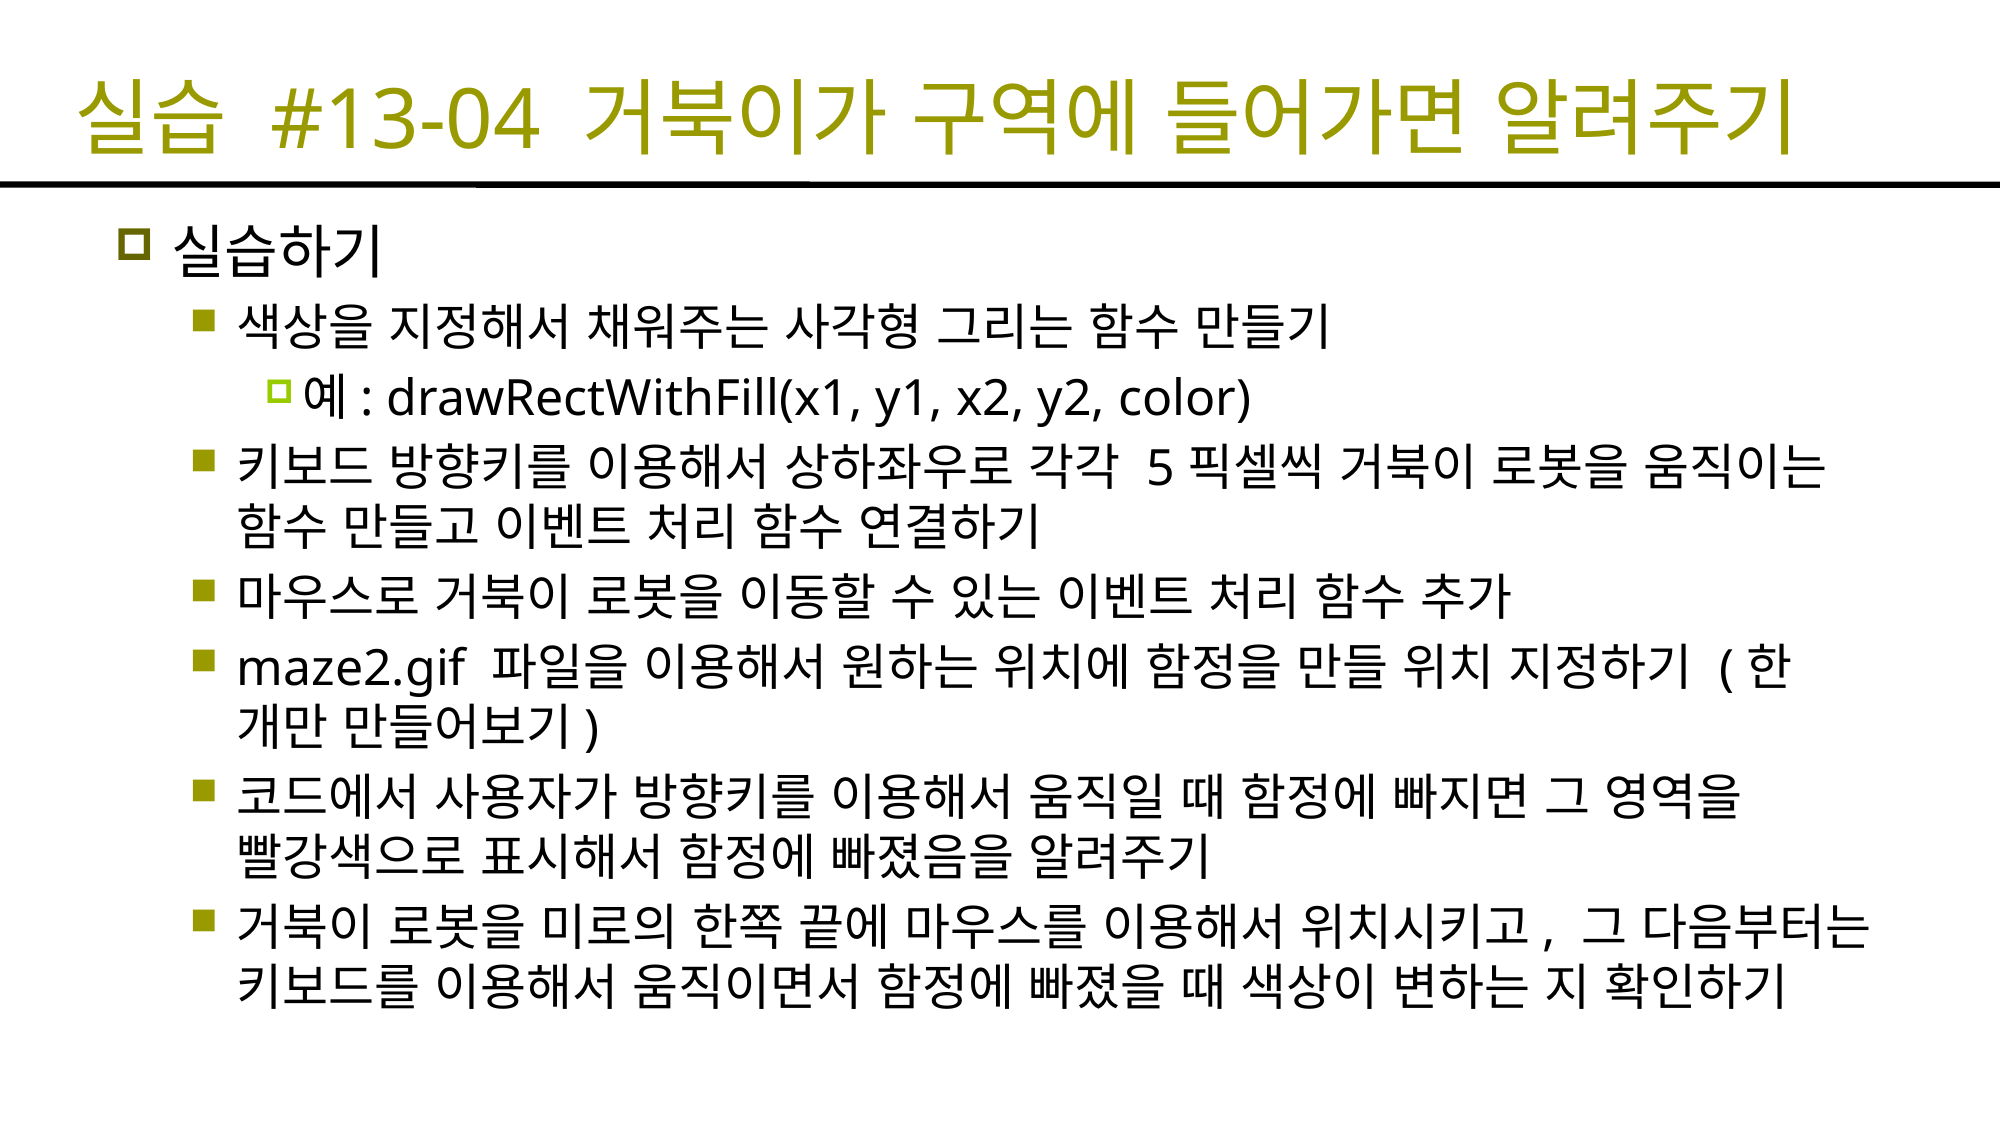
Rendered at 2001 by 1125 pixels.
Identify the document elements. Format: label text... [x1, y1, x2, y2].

title 실습 #13-04 거북이가 구역에 들어가면 알려주기 [59, 45, 1971, 173]
list 실습하기 색상을 지정해서 채워주는 사각형 그리는 함수 만들기 예: drawRectWithFill(x1, y1, x2, y2, color) 키보드 방향키를 이용해서 상하좌우로 각각 5픽셀씩 거북이 로봇을 움직이는 함수 만들고 이벤트 처리 함수 연결하기 마우스로 거북이 로봇을 이동할 수 있는 이벤트 처리 함수 추가 maze2.gif 파일을 이용해서 원하는 위치에 함정을 만들 위치 지정하기 (한 개만 만들어보기) 코드에서 사용자가 방향키를 이용해서 움직일 때 함정에 빠지면 그 영역을 빨강색으로 표시해서 함정에 빠졌음을 알려주기 거북이 로봇을 미로의 한쪽 끝에 마우스를 이용해서 위치시키고, 그 다음부터는 키보드를 이용해서 움직이면서 함정에 빠졌을 때 색상이 변하는 지 확인하기 [99, 208, 1900, 1006]
